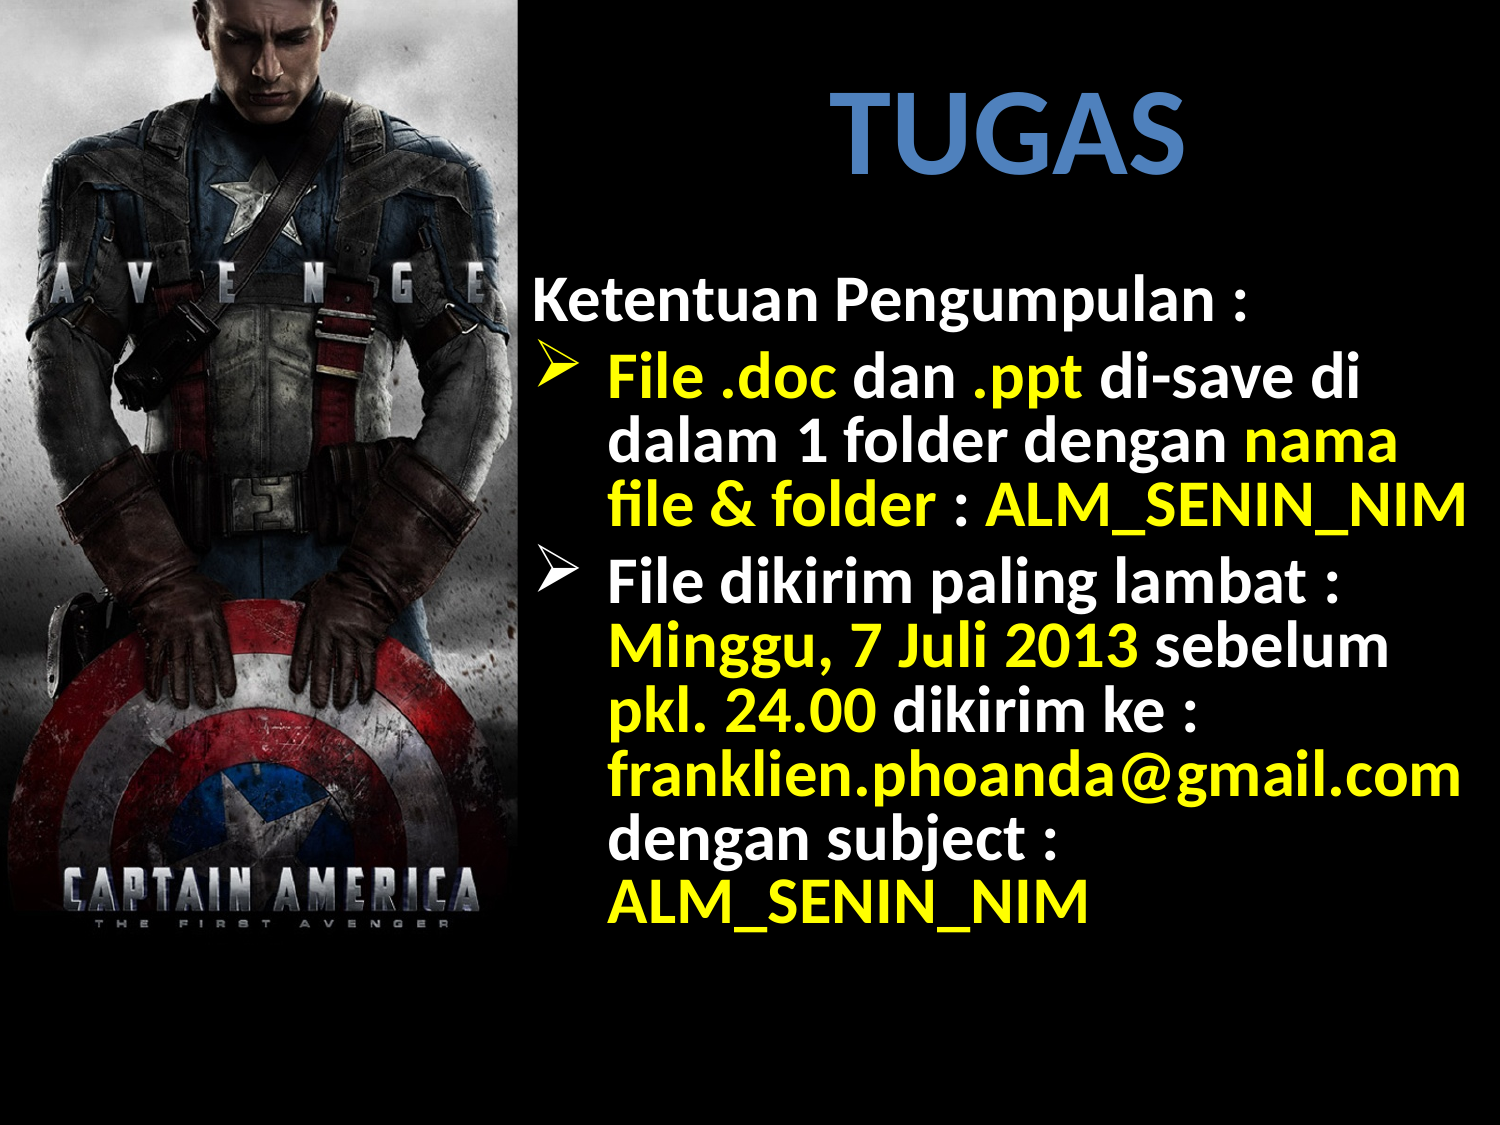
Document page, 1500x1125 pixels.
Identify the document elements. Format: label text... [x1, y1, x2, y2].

subtitle Ketentuan Pengumpulan : File .doc dan .ppt di-save di dalam 1 folder dengan nama file & folder : ALM_SENIN_NIM File dikirim paling lambat : Minggu, 7 Juli 2013 sebelum pkl. 24.00 dikirim ke : franklien.phoanda@gmail.com dengan subject : ALM_SENIN_NIM [522, 262, 1500, 1125]
picture [0, 0, 518, 1125]
title Tugas [519, 0, 1500, 250]
